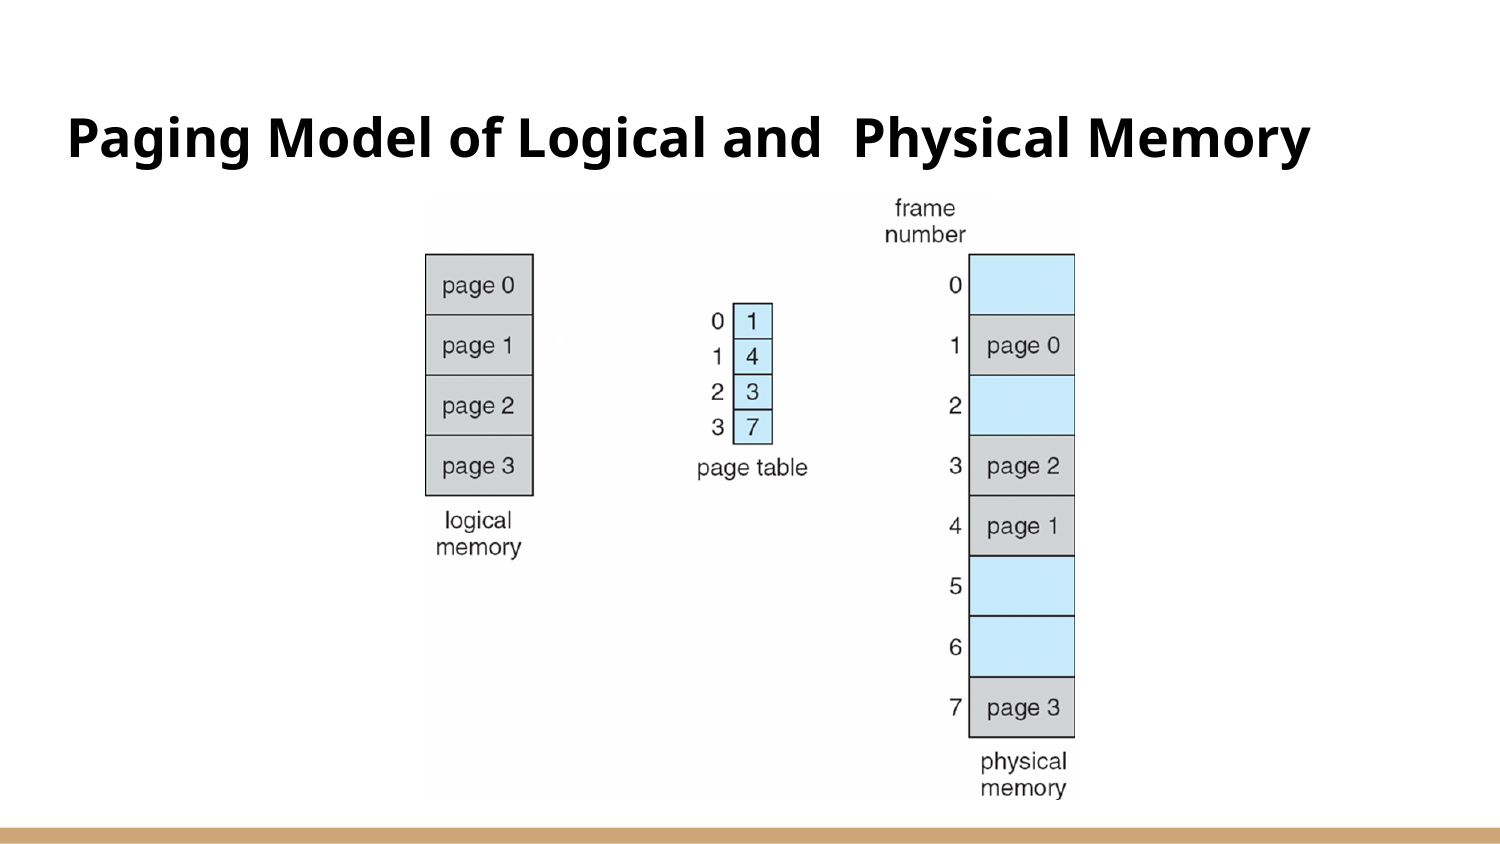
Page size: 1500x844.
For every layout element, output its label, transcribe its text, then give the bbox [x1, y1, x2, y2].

title Paging Model of Logical and Physical Memory [51, 51, 1449, 189]
picture [425, 193, 1075, 800]
